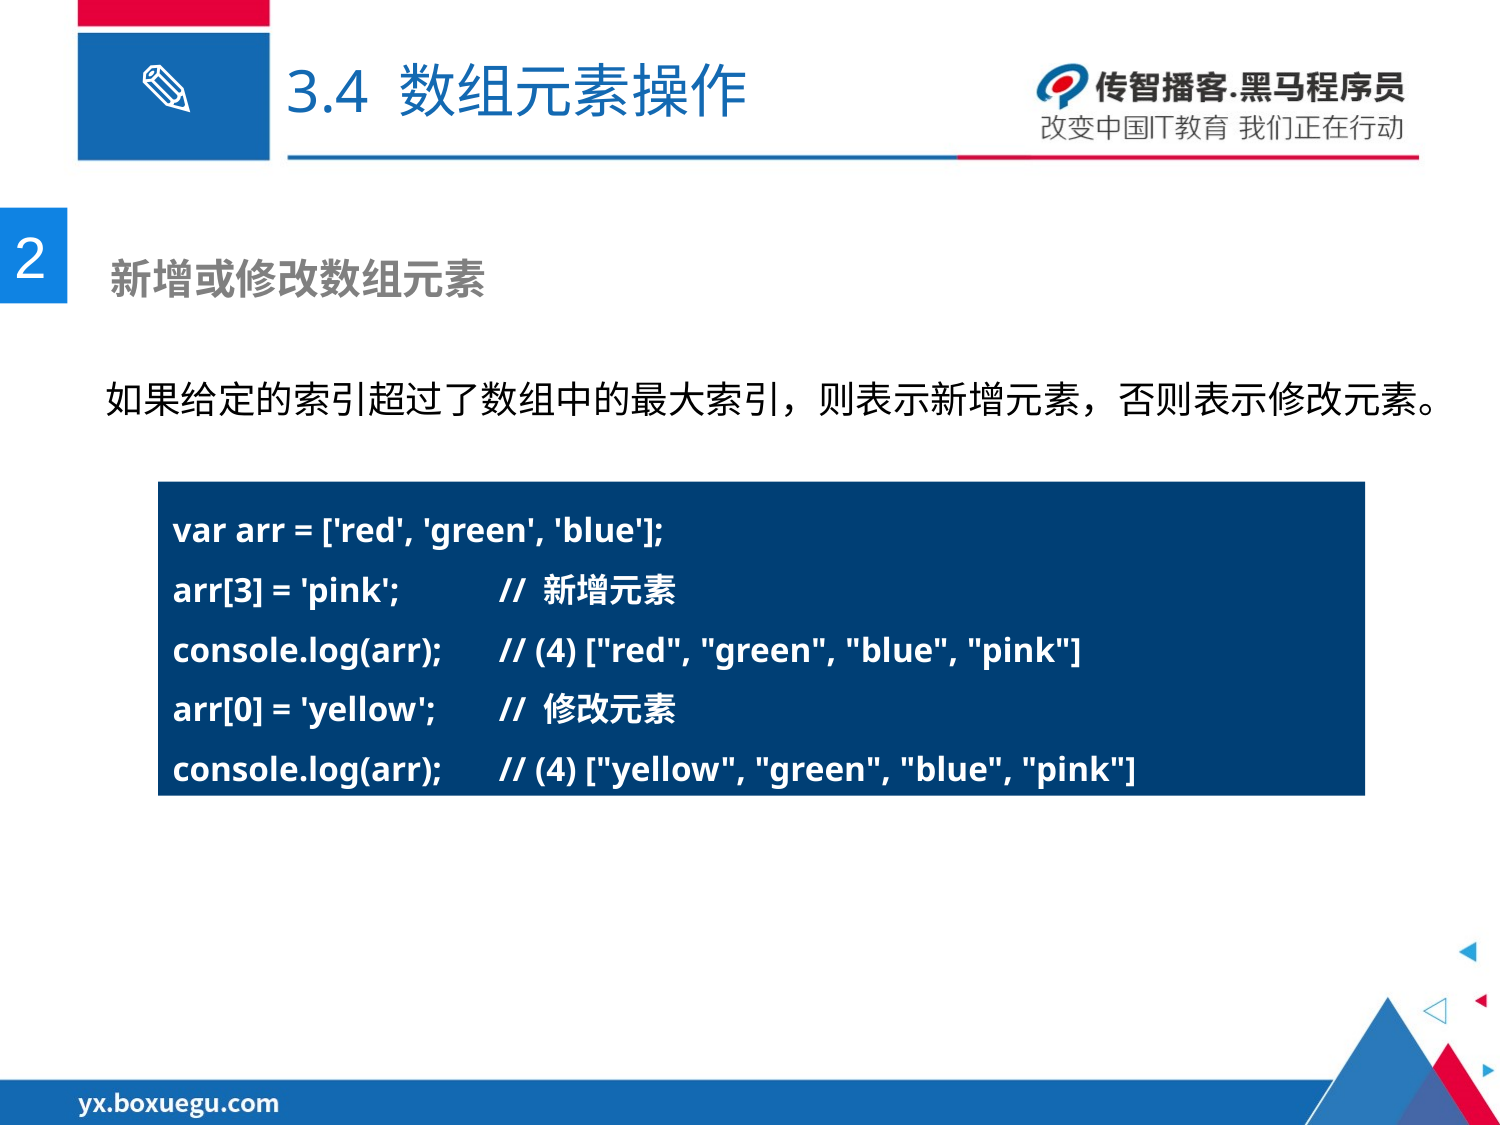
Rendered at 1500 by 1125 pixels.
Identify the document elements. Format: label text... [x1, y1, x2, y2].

title 3.4 数组元素操作 [271, 25, 1046, 153]
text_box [0, 207, 68, 304]
text_box 如果给定的索引超过了数组中的最大索引，则表示新增元素，否则表示修改元素。 [90, 323, 1498, 429]
text_box 新增或修改数组元素 [70, 245, 842, 310]
picture [0, 1, 1500, 1125]
text_box var arr = ['red', 'green', 'blue']; arr[3] = 'pink'; // 新增元素 console.log(arr); // (4) ["red", "green", "blue", "pink"] arr[0] = 'yellow'; // 修改元素 console.log(arr); // (4) ["yellow", "green", "blue", "pink"] [158, 481, 1366, 796]
